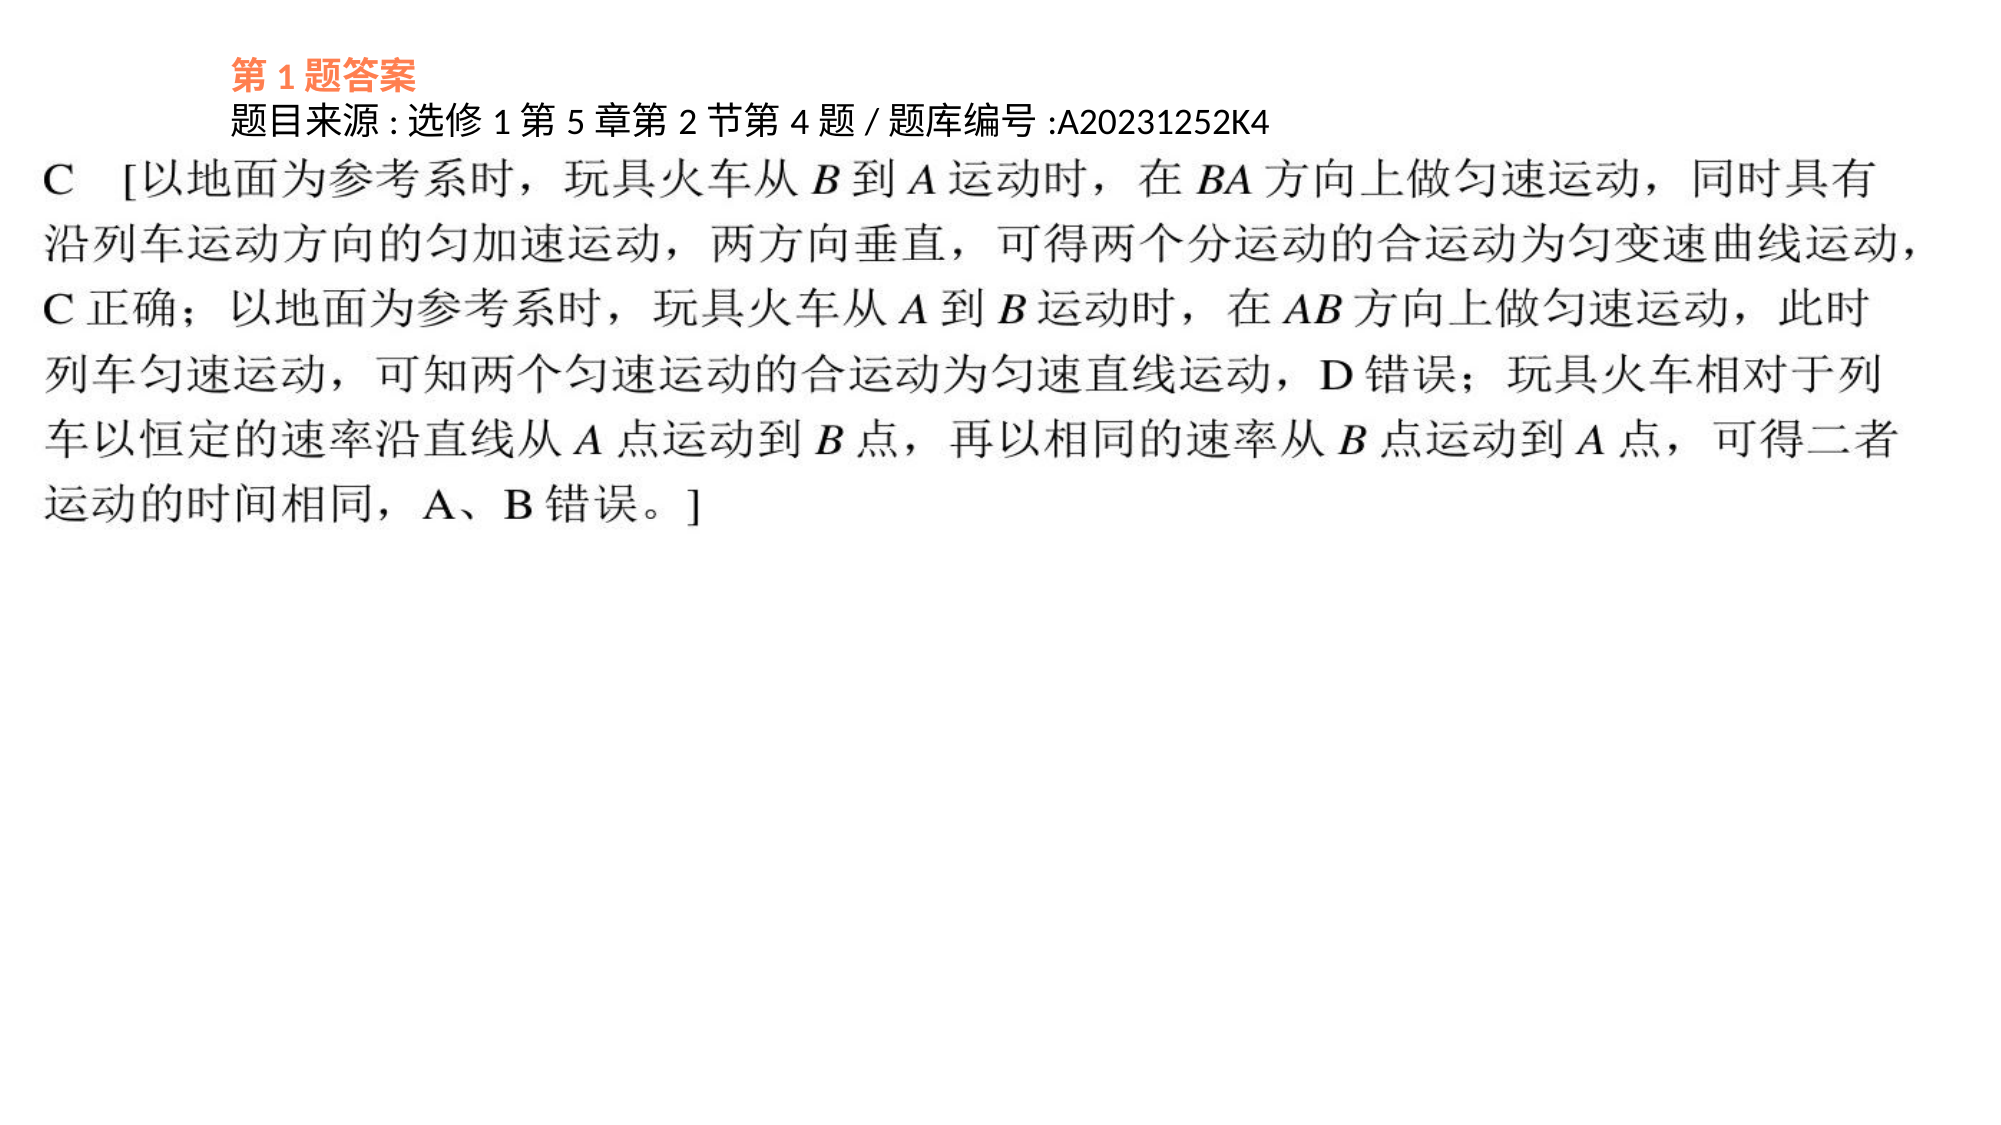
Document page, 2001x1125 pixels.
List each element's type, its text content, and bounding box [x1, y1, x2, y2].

text_box 第1题答案 题目来源:选修1第5章第2节第4题/题库编号:A20231252K4 [215, 0, 1285, 148]
picture [0, 149, 1949, 1125]
